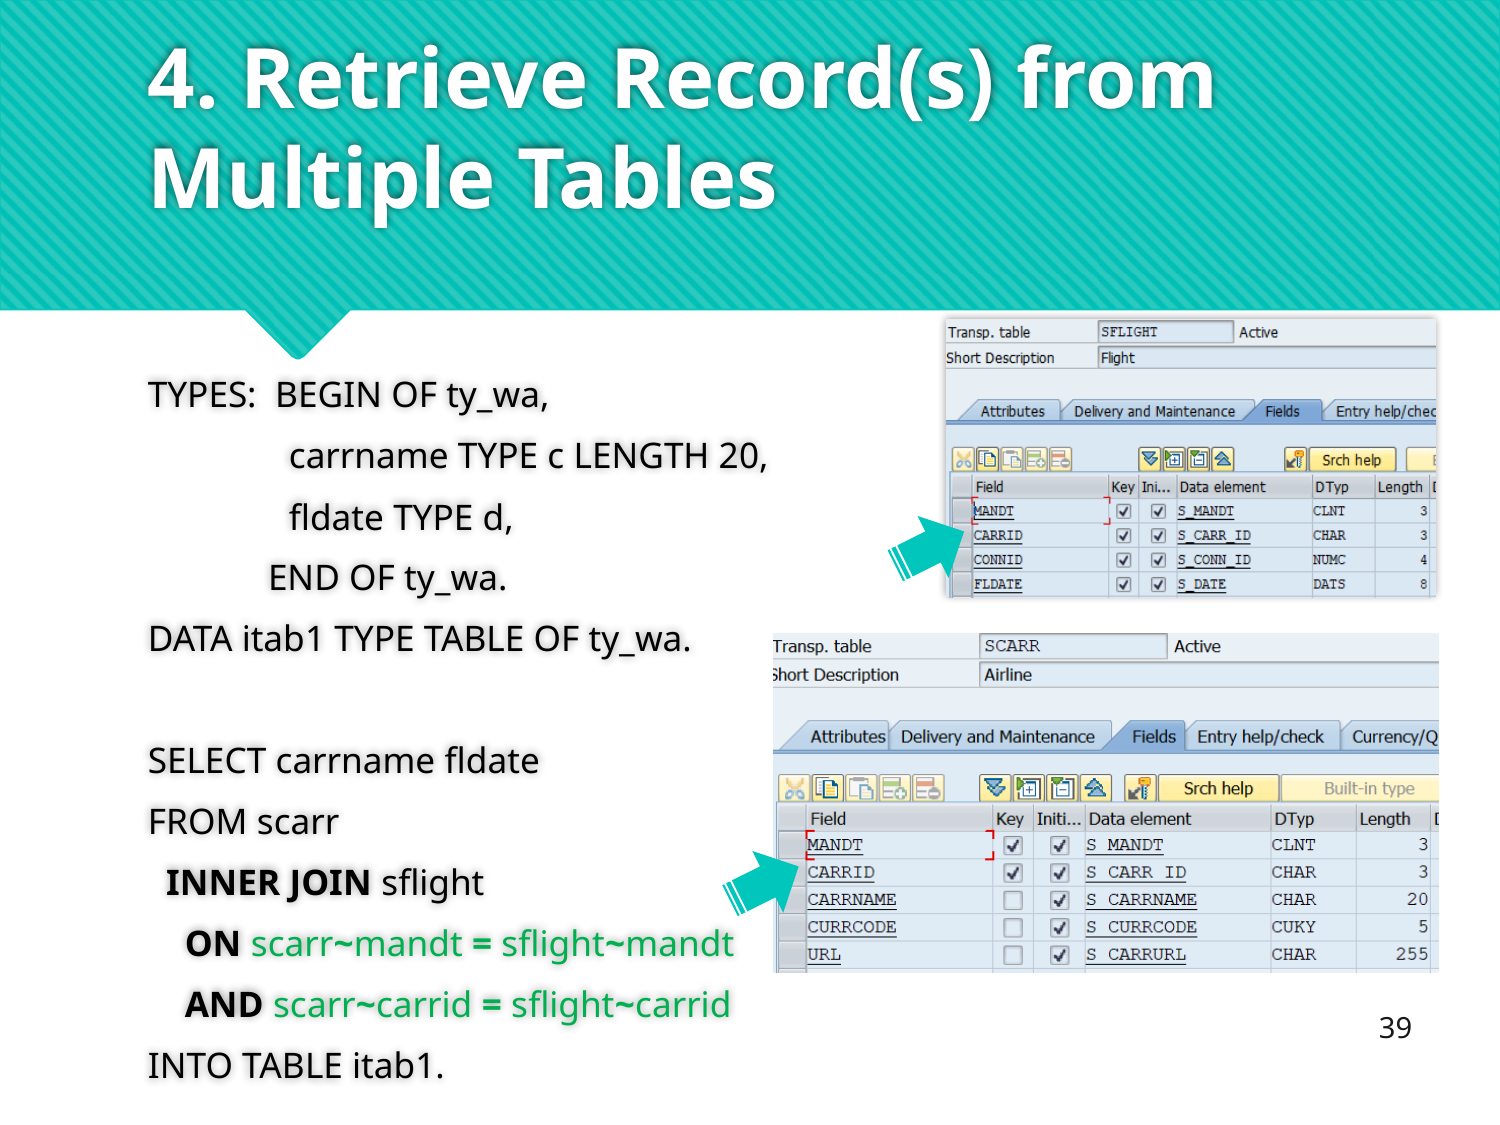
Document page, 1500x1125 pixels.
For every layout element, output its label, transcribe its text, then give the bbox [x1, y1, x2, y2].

slide_number 39 [1296, 974, 1428, 1051]
text_box ﻿TYPES: BEGIN OF ty_wa, carrname TYPE c LENGTH 20, fldate TYPE d, END OF ty_wa. DATA itab1 TYPE TABLE OF ty_wa. SELECT carrname fldate FROM scarr INNER JOIN sflight ON scarr~mandt = sflight~mandt AND scarr~carrid = sflight~carrid INTO TABLE itab1. [132, 364, 1368, 1094]
title 4. Retrieve Record(s) from Multiple Tables [132, 73, 1368, 233]
text_box [722, 850, 773, 917]
text_box [887, 515, 946, 582]
picture [773, 633, 1439, 974]
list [946, 319, 1436, 599]
